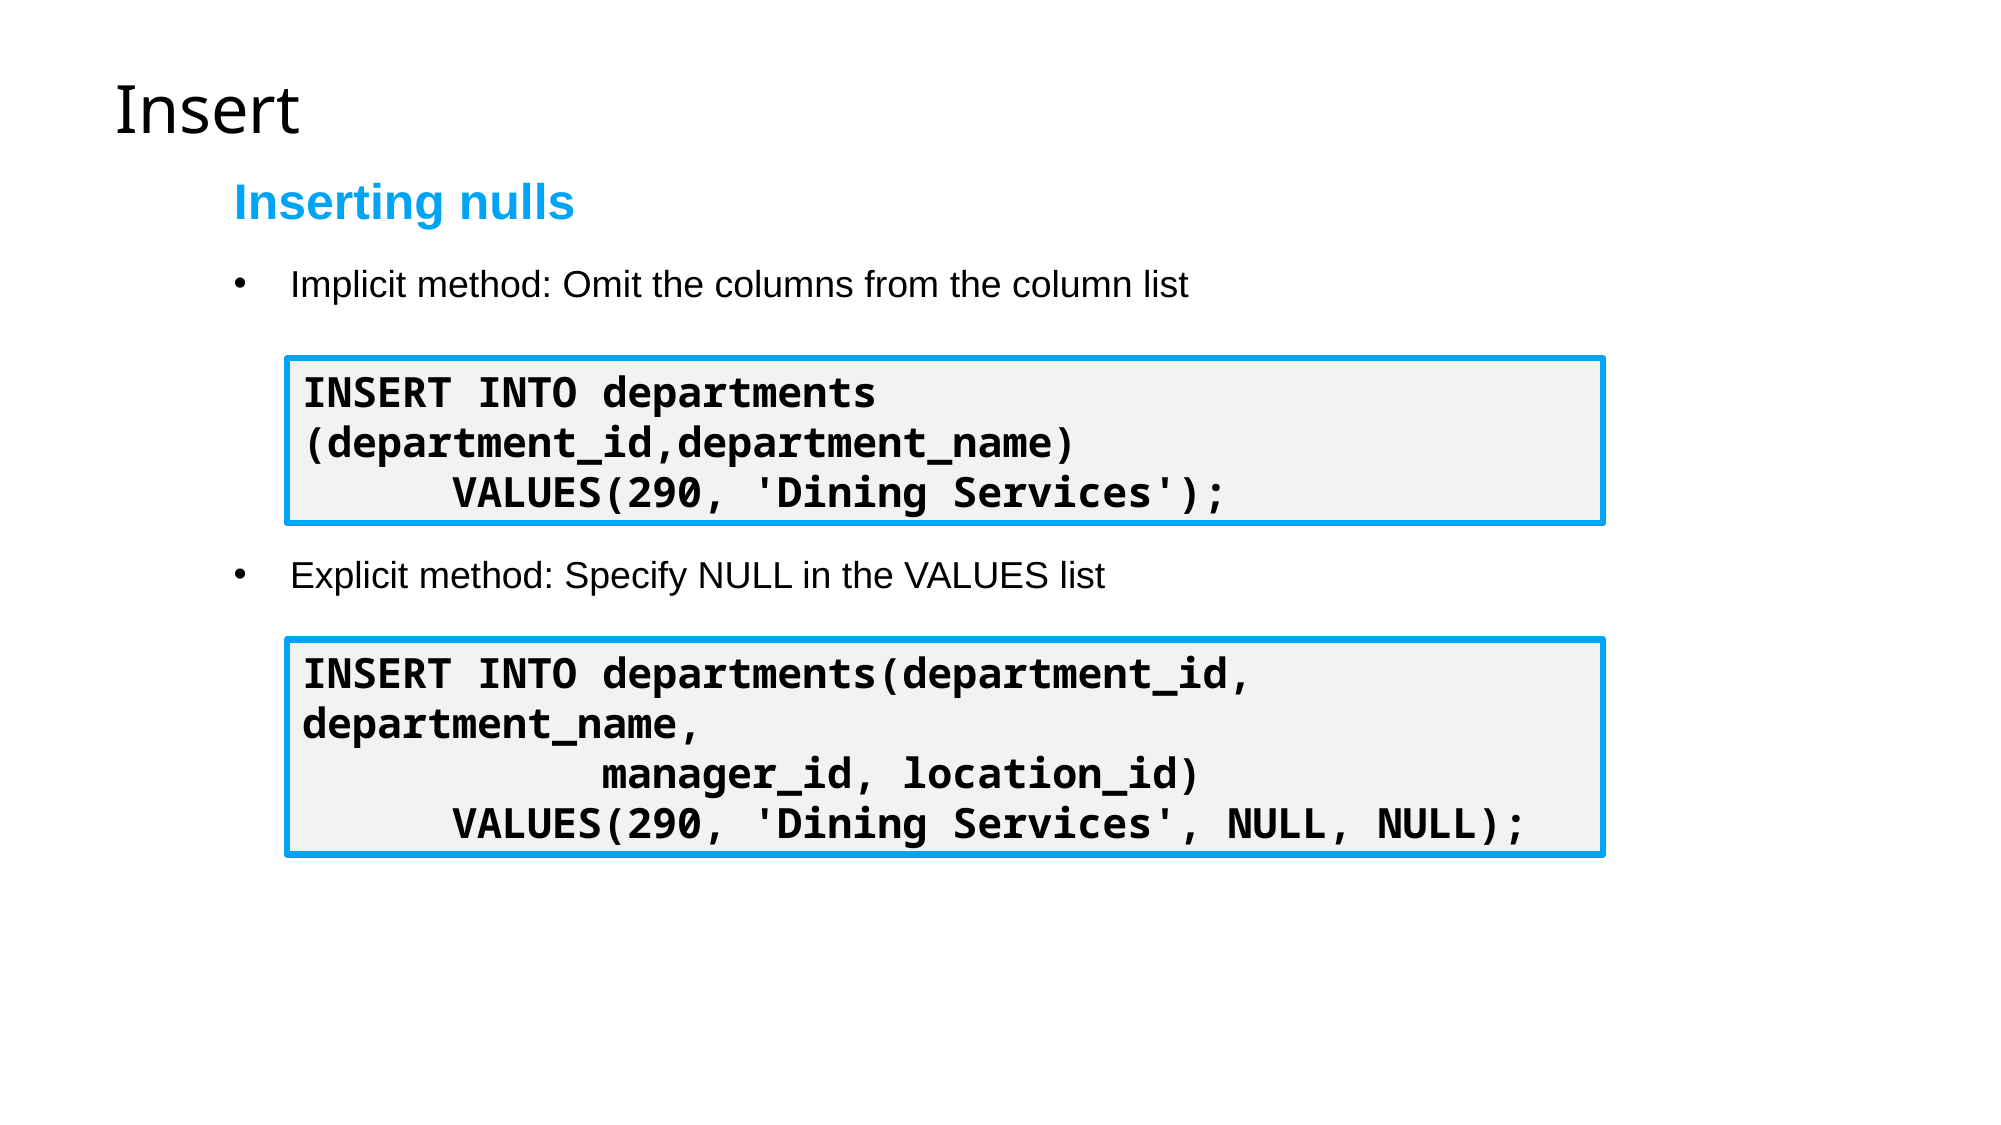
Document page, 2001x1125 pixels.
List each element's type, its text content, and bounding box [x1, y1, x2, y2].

text_box Implicit method: Omit the columns from the column list [233, 260, 1657, 313]
text_box INSERT INTO departments(department_id, department_name, manager_id, location_id) VALUES(290, 'Dining Services', NULL, NULL); [287, 639, 1604, 855]
text_box Inserting nulls [233, 169, 1697, 238]
title Insert [100, 59, 1904, 155]
text_box INSERT INTO departments (department_id,department_name) VALUES(290, 'Dining Services'); [287, 358, 1604, 524]
text_box Explicit method: Specify NULL in the VALUES list [233, 550, 1657, 604]
